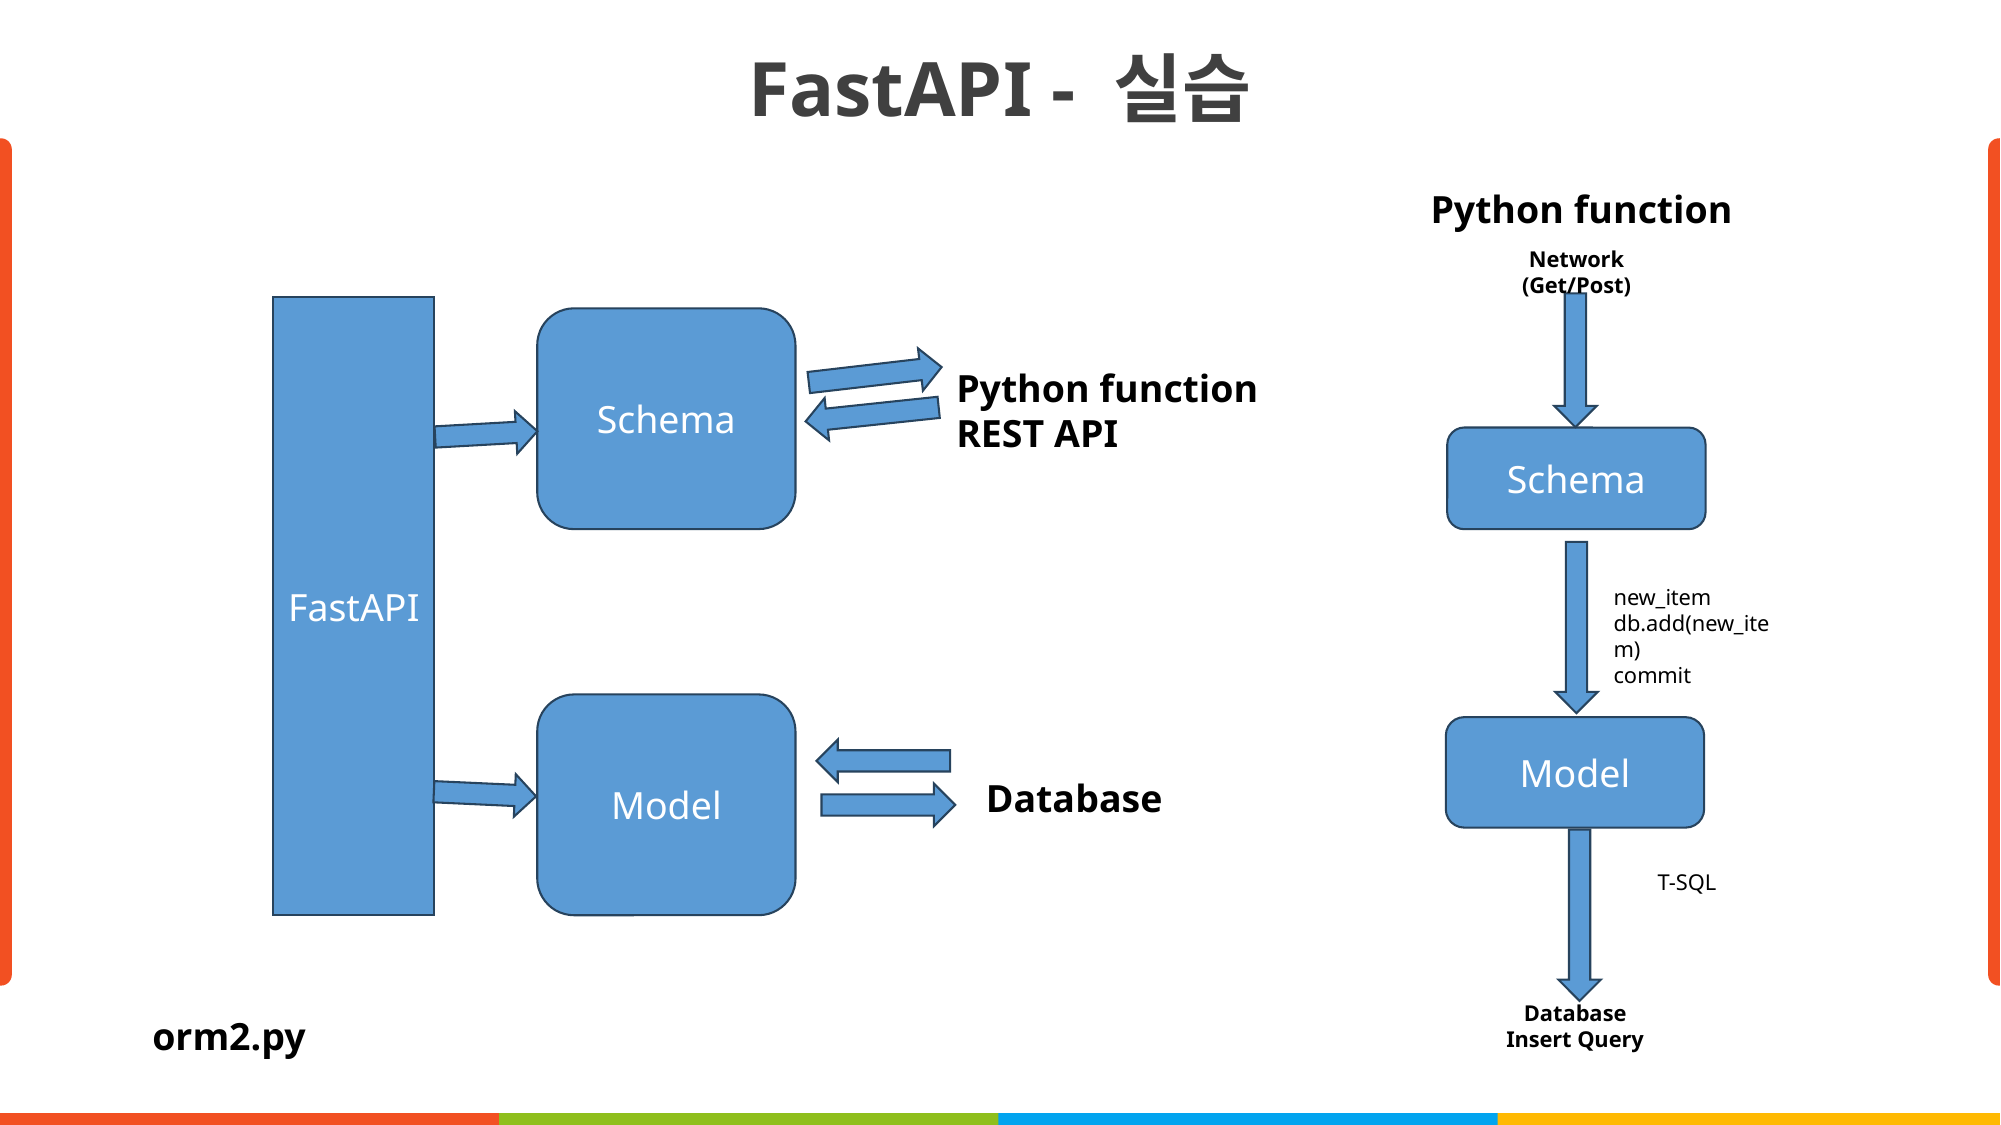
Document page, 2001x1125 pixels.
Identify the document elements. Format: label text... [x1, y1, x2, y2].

text_box Database [970, 767, 1405, 828]
text_box [1552, 540, 1601, 715]
text_box [1987, 137, 2000, 987]
text_box [0, 137, 13, 987]
text_box Model [536, 693, 797, 917]
text_box [804, 395, 941, 443]
text_box Database Insert Query [1482, 992, 1668, 1060]
text_box new_item db.add(new_item) commit [1598, 575, 1785, 696]
text_box [1551, 305, 1600, 429]
text_box [820, 781, 957, 829]
text_box [433, 408, 539, 457]
text_box [432, 771, 538, 820]
text_box T-SQL [1642, 861, 1829, 903]
text_box Network (Get/Post) [1483, 237, 1670, 305]
text_box Python function [1365, 178, 1799, 239]
text_box Schema [536, 307, 797, 531]
text_box [1555, 828, 1604, 992]
text_box Model [1444, 716, 1706, 829]
text_box Python function REST API [941, 358, 1375, 463]
text_box FastAPI [272, 296, 435, 916]
text_box FastAPI - 실습 [137, 44, 1863, 141]
text_box Schema [1446, 426, 1707, 531]
text_box [806, 346, 941, 395]
text_box [814, 737, 952, 785]
text_box orm2.py [137, 1005, 924, 1066]
